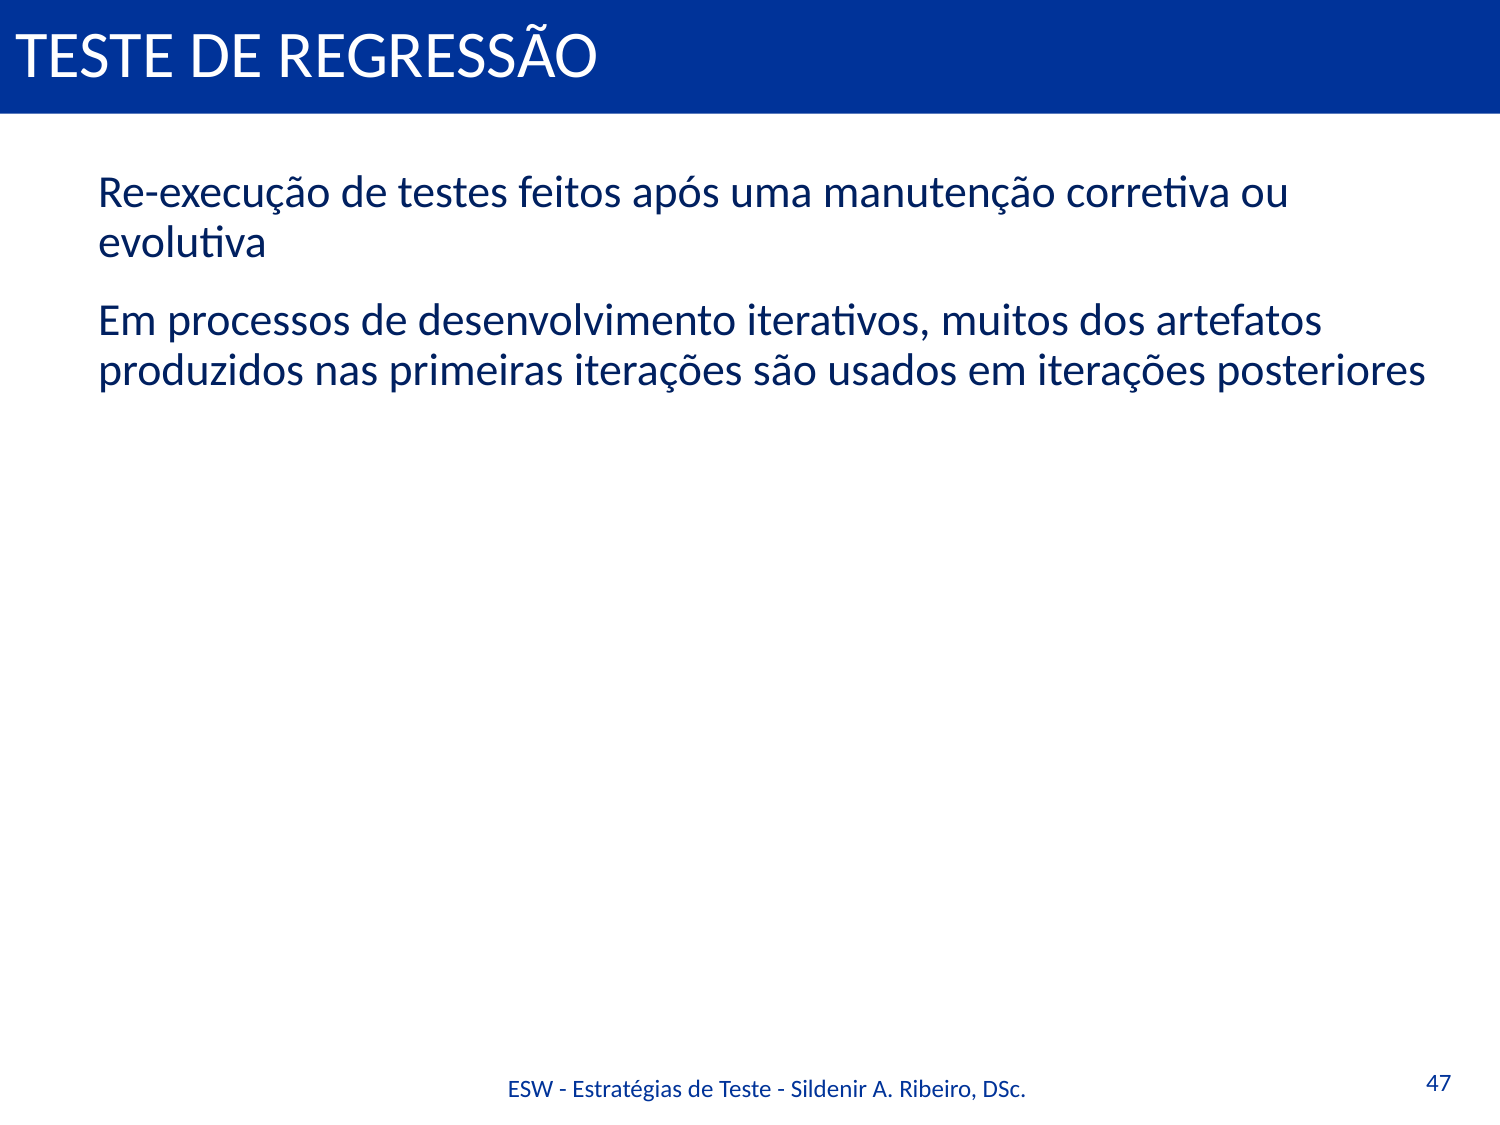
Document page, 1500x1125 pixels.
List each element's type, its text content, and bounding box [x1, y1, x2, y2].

list Re-execução de testes feitos após uma manutenção corretiva ou evolutiva Em processos de desenvolvimento iterativos, muitos dos artefatos produzidos nas primeiras iterações são usados em iterações posteriores [53, 160, 1459, 1106]
slide_number 47 [1411, 1058, 1500, 1119]
footer ESW - Estratégias de Teste - Sildenir A. Ribeiro, DSc. [348, 1065, 1188, 1125]
title Teste de regressão [0, 0, 1500, 114]
